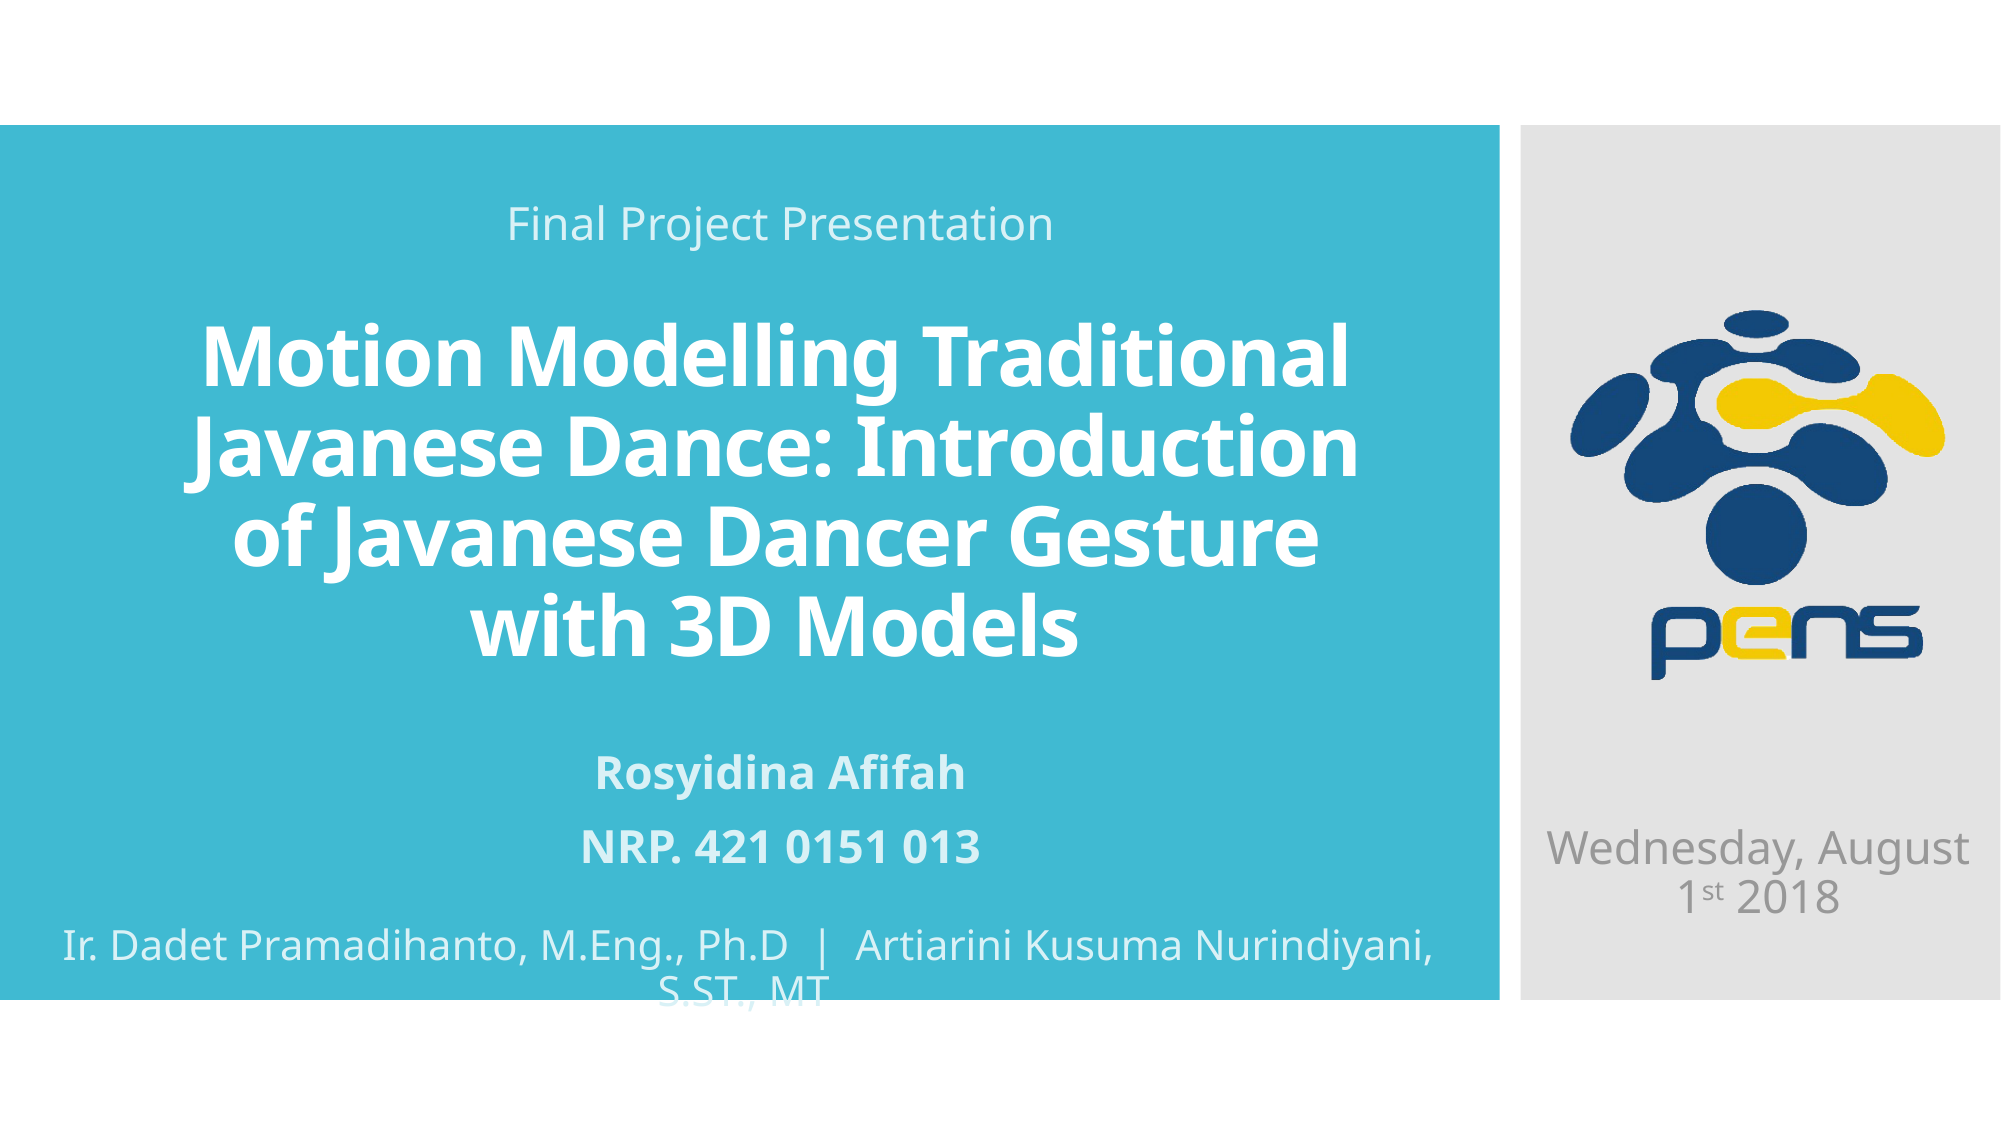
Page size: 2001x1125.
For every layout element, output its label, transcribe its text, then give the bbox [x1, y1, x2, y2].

text_box Wednesday, August 1st 2018 [1515, 817, 2000, 937]
picture [1550, 295, 1967, 692]
subtitle Rosyidina Afifah NRP. 421 0151 013 [180, 742, 1381, 893]
text_box Ir. Dadet Pramadihanto, M.Eng., Ph.D | Artiarini Kusuma Nurindiyani, S.ST., MT [0, 917, 1498, 1028]
text_box Final Project Presentation [180, 193, 1381, 279]
title Motion Modelling Traditional Javanese Dance: Introduction of Javanese Dancer Gesture with 3D Models [175, 278, 1376, 682]
